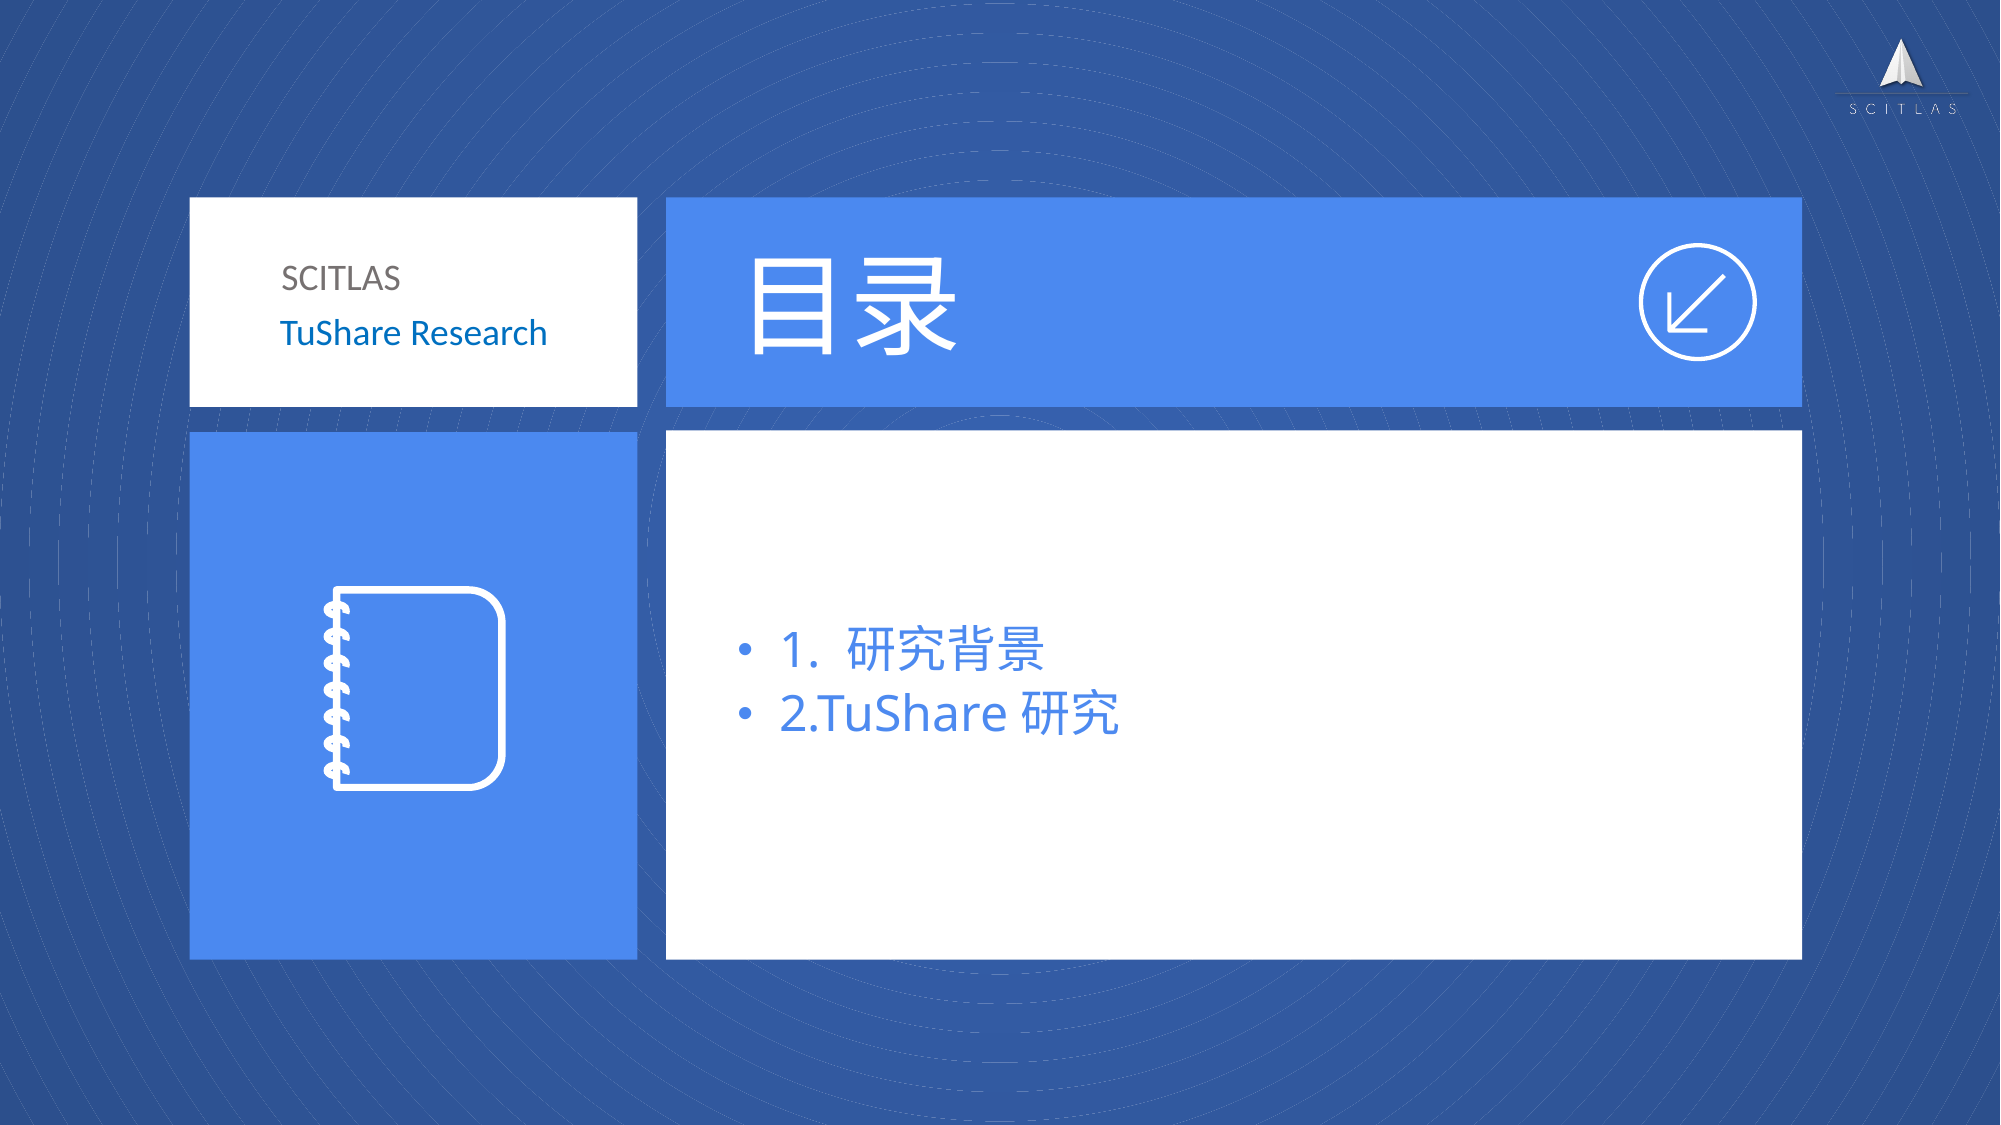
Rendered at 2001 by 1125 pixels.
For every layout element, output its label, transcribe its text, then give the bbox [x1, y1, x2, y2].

text_box [1638, 243, 1757, 362]
text_box [0, 0, 2000, 1125]
picture [1802, 0, 2000, 142]
text_box [665, 196, 1803, 408]
text_box TuShare Research [265, 300, 592, 361]
text_box 目录 [722, 226, 1290, 376]
text_box [189, 431, 638, 961]
text_box SCITLAS [266, 245, 524, 306]
text_box [665, 429, 1803, 961]
text_box [323, 586, 506, 791]
text_box [189, 196, 638, 408]
text_box 1. 研究背景 2.TuShare研究 [726, 613, 1746, 754]
